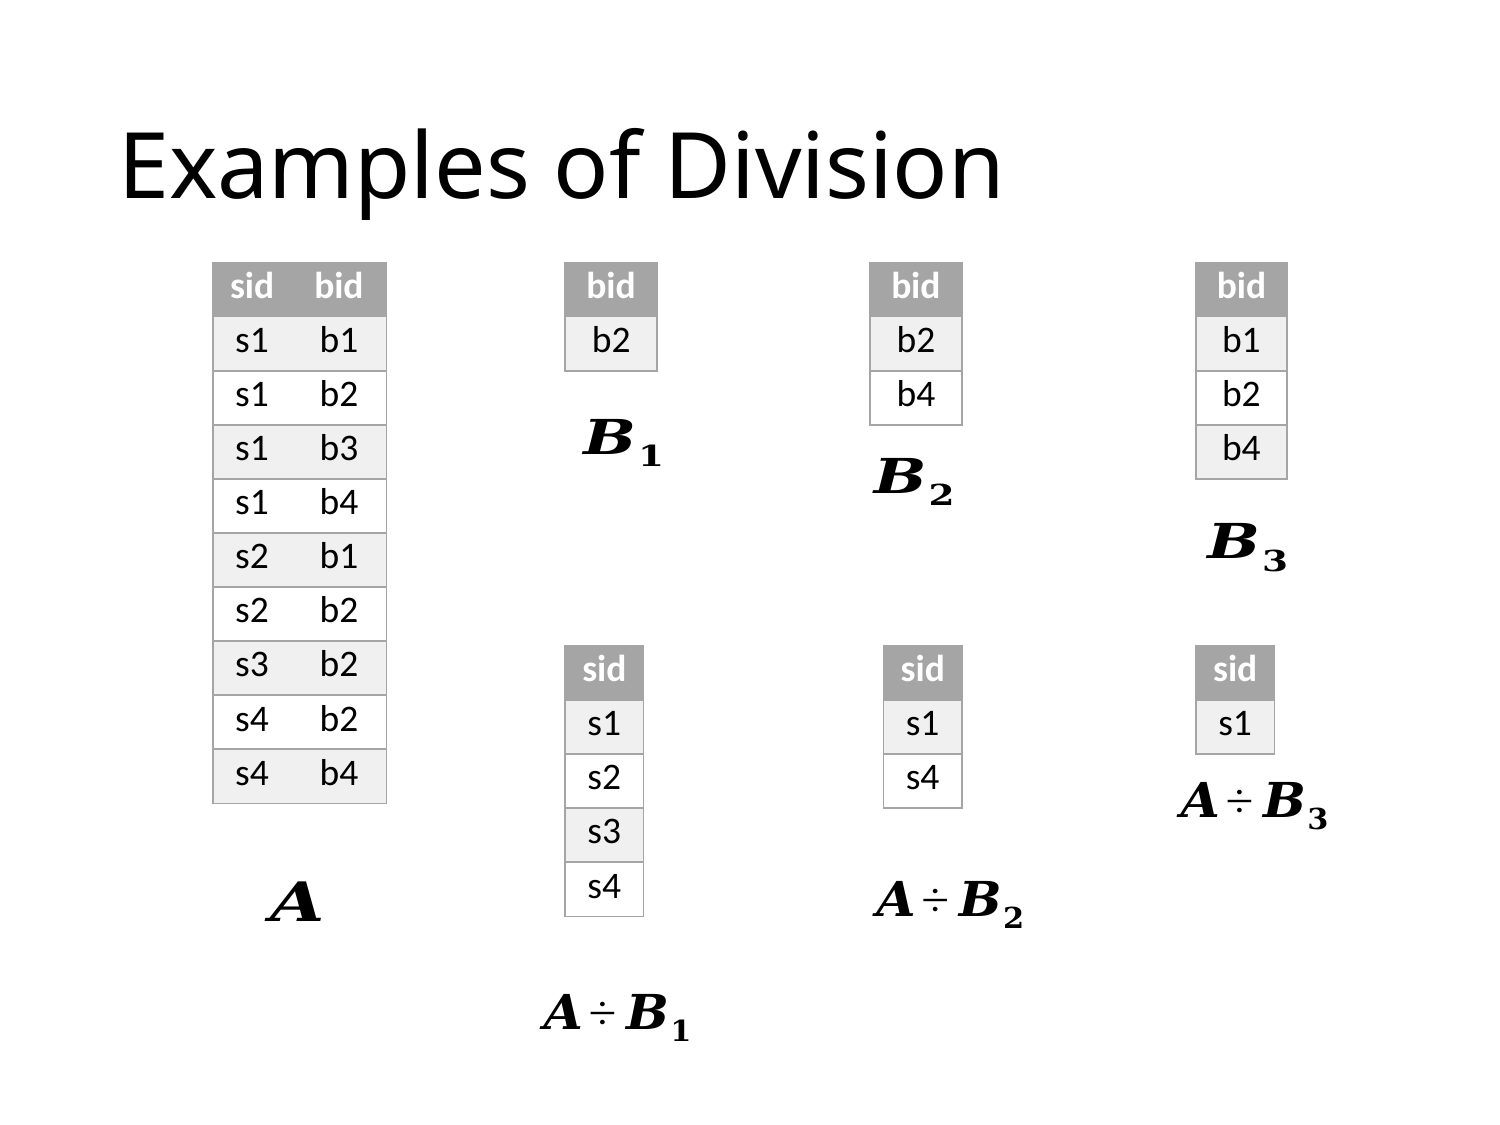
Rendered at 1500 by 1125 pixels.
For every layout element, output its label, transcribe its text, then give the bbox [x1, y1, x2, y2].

table_cell s3 [566, 809, 643, 861]
table_header sid [566, 647, 643, 699]
table_header bid [1197, 263, 1286, 316]
table_cell b2 [871, 317, 961, 370]
table_cell b4 [871, 372, 961, 424]
table_cell b2 [291, 696, 386, 748]
table_header sid [1197, 647, 1274, 699]
table_cell s4 [214, 750, 291, 803]
table_cell s1 [214, 480, 291, 532]
table_cell s4 [214, 696, 291, 748]
table_cell s2 [214, 588, 291, 640]
table_cell s3 [214, 642, 291, 694]
table_cell b1 [291, 534, 386, 586]
table_cell b1 [291, 317, 386, 370]
table_cell b4 [291, 750, 386, 803]
table_cell s2 [566, 755, 643, 807]
table_cell s1 [214, 372, 291, 424]
table_cell s2 [214, 534, 291, 586]
table_cell s1 [1197, 701, 1274, 753]
table_cell b2 [566, 317, 656, 370]
table_cell s4 [566, 863, 643, 916]
table_cell b2 [291, 372, 386, 424]
table_cell b2 [1197, 372, 1286, 424]
table_cell s4 [884, 755, 961, 807]
table_cell b4 [1197, 426, 1286, 478]
table_cell b3 [291, 426, 386, 478]
table_cell b1 [1197, 317, 1286, 370]
table_header sid [214, 263, 291, 316]
table_cell s1 [214, 426, 291, 478]
table_header bid [871, 263, 961, 316]
table_cell b2 [291, 588, 386, 640]
table_cell s1 [884, 701, 961, 753]
table_cell b4 [291, 480, 386, 532]
table_cell s1 [566, 701, 643, 753]
table_header bid [291, 263, 386, 316]
table_cell s1 [214, 317, 291, 370]
table_header sid [884, 647, 961, 699]
table_header bid [566, 263, 656, 316]
table_cell b2 [291, 642, 386, 694]
